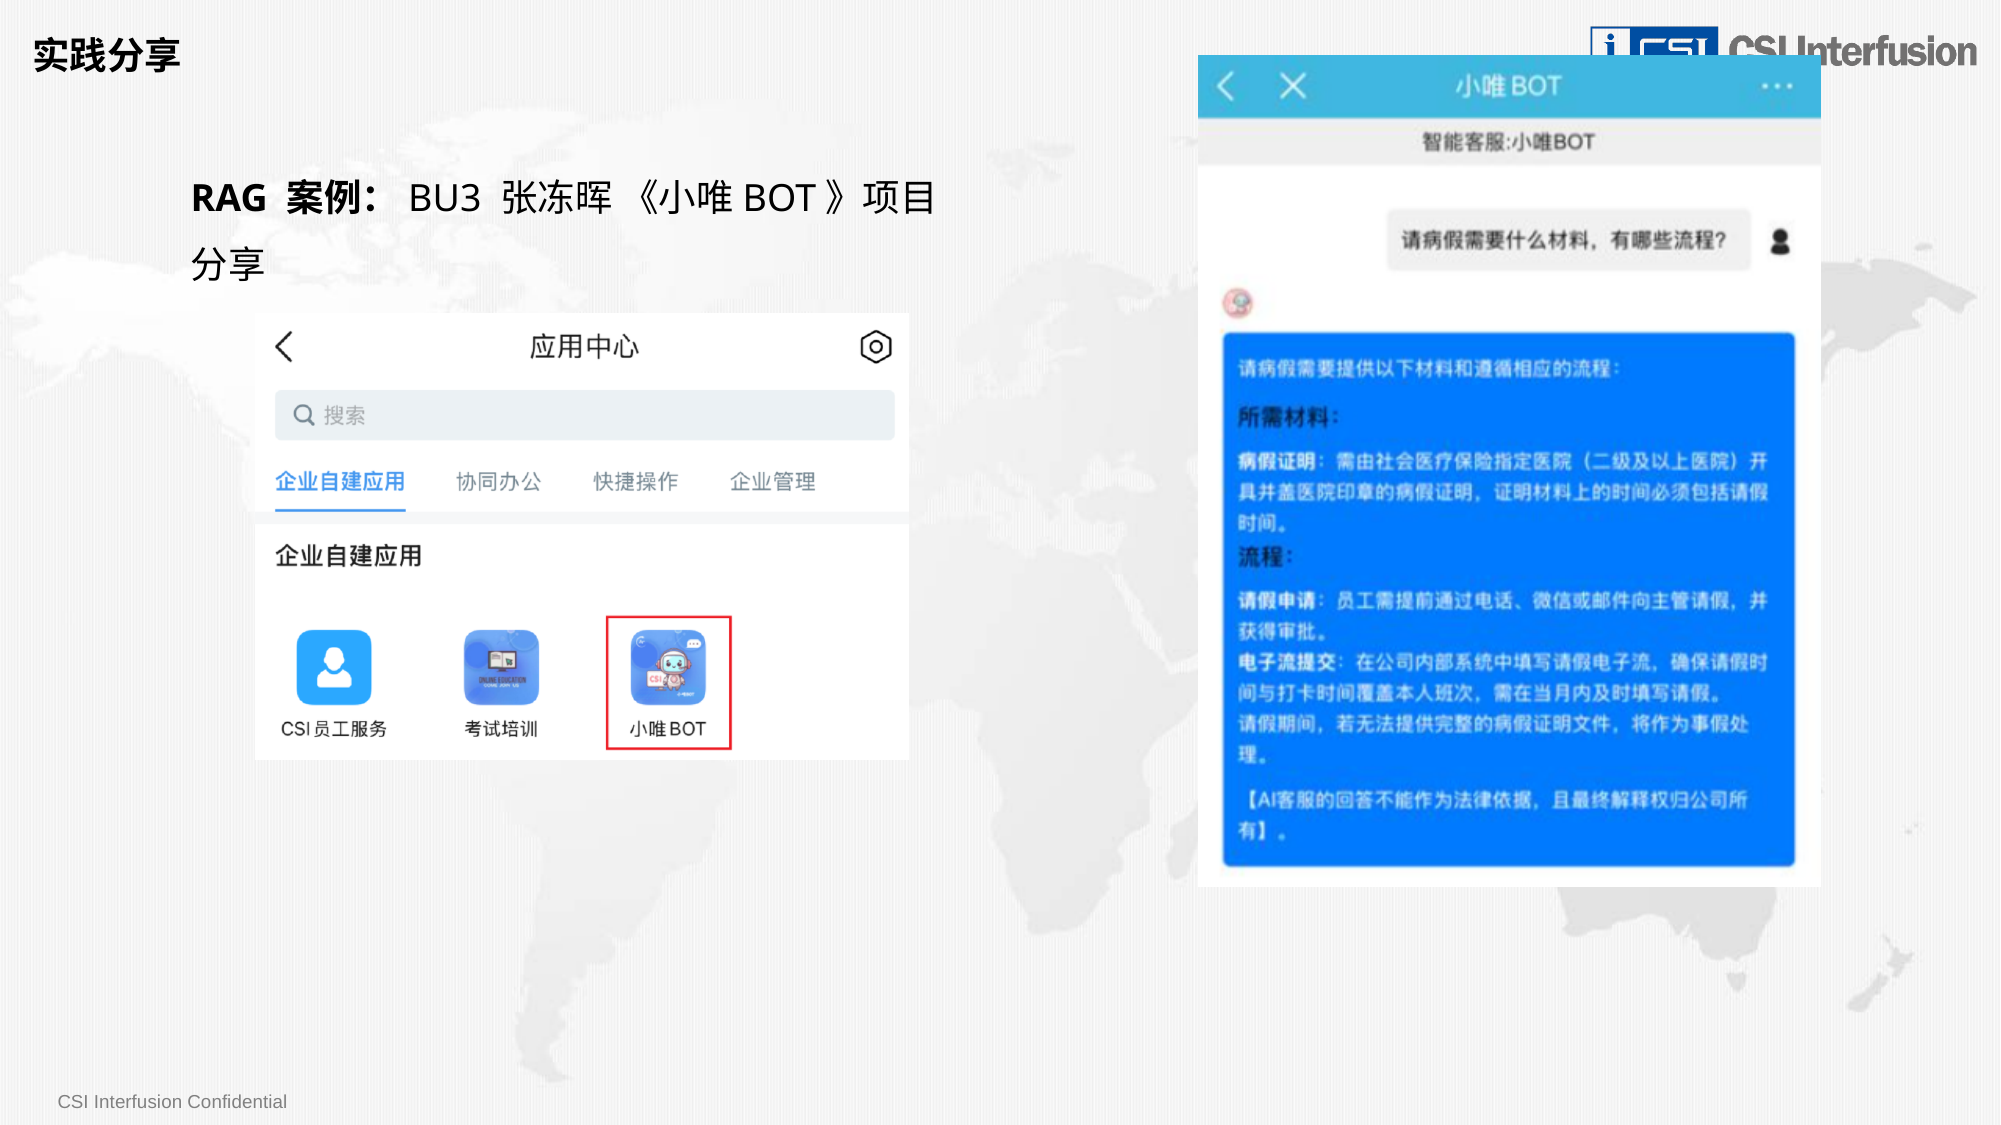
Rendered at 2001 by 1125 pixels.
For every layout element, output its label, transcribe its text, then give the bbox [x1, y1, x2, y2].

text_box 实践分享 [17, 24, 198, 85]
picture [0, 0, 2000, 1125]
text_box RAG 案例：BU3 张冻晖 《小唯BOT》项目分享 [175, 143, 988, 294]
